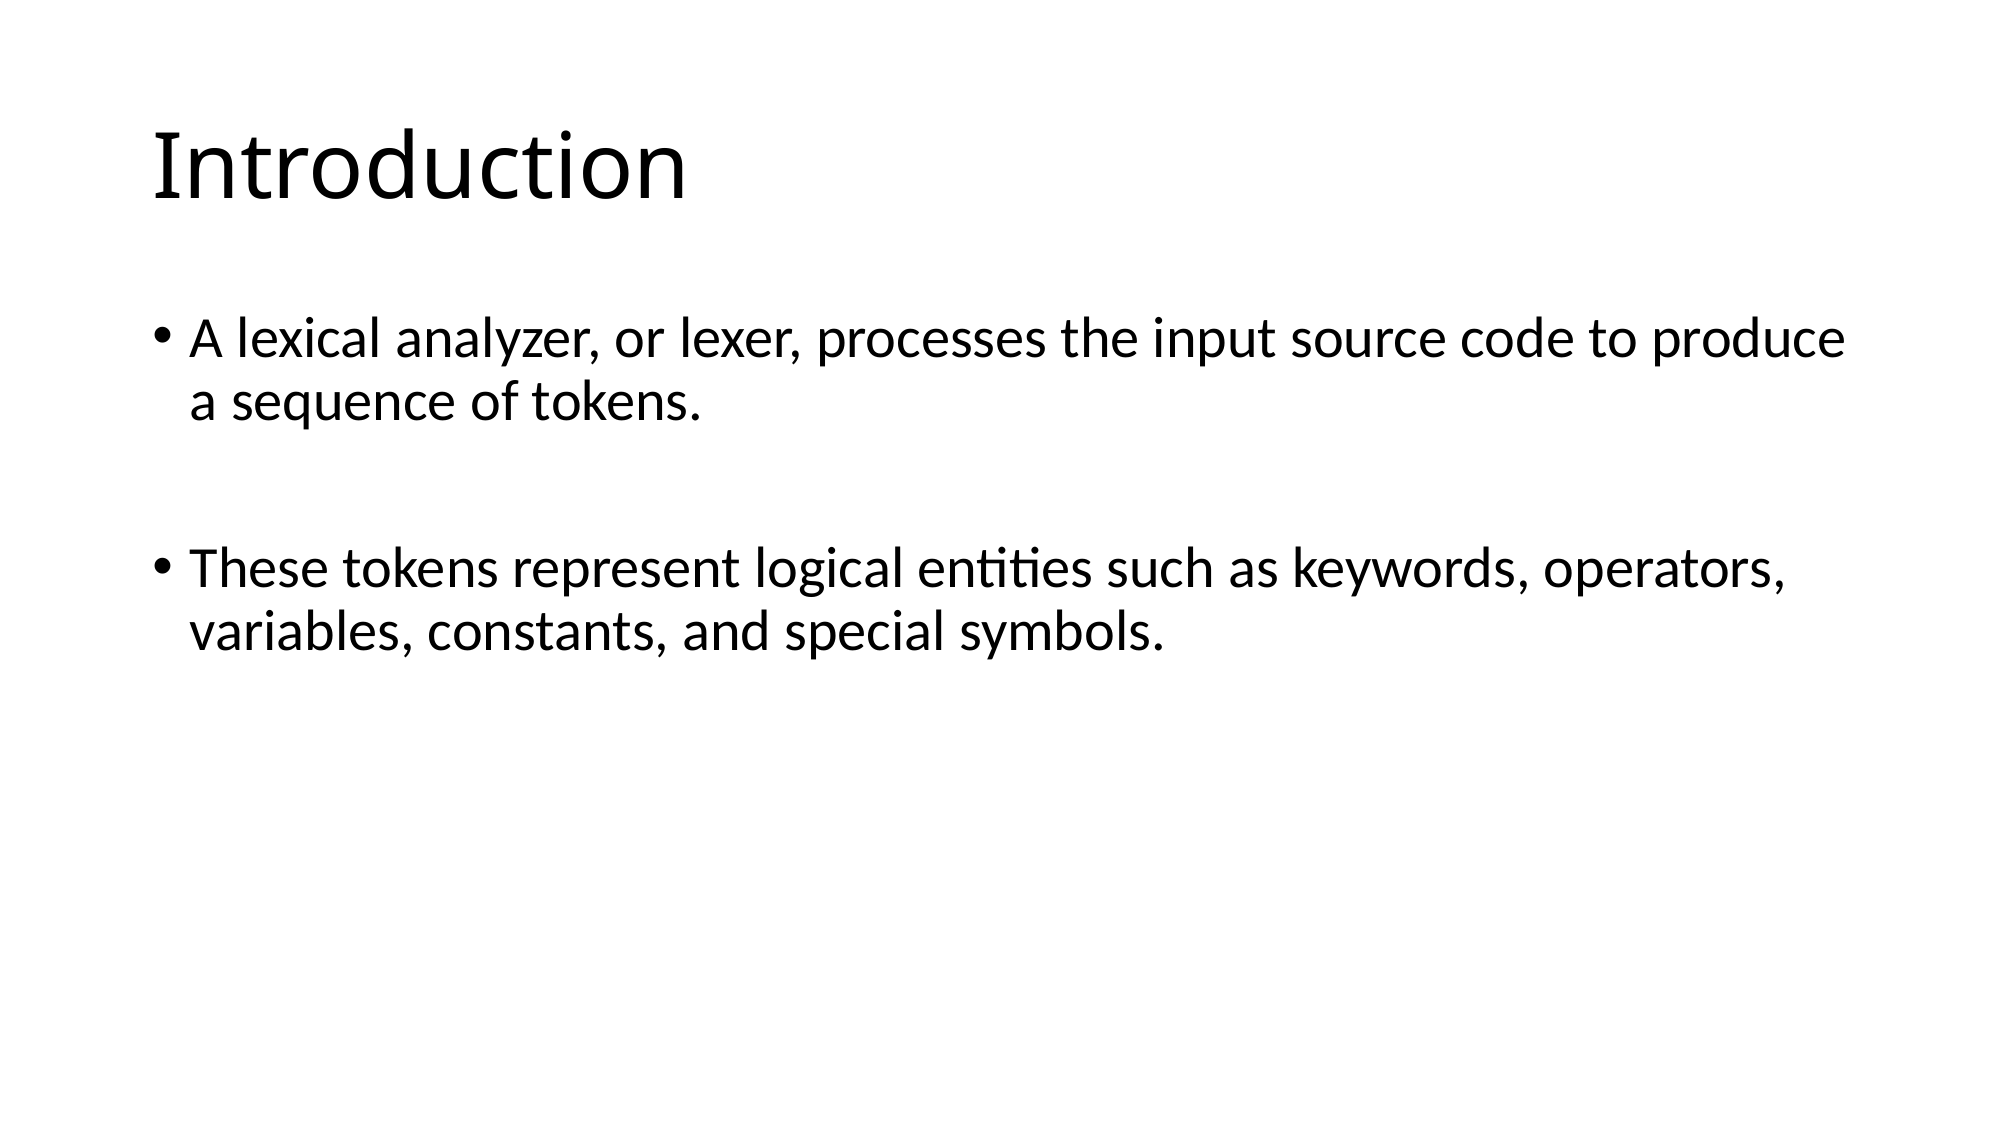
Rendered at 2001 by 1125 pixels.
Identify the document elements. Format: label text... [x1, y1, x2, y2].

list A lexical analyzer, or lexer, processes the input source code to produce a sequence of tokens. These tokens represent logical entities such as keywords, operators, variables, constants, and special symbols. [137, 299, 1863, 1014]
title Introduction [137, 59, 1863, 278]
